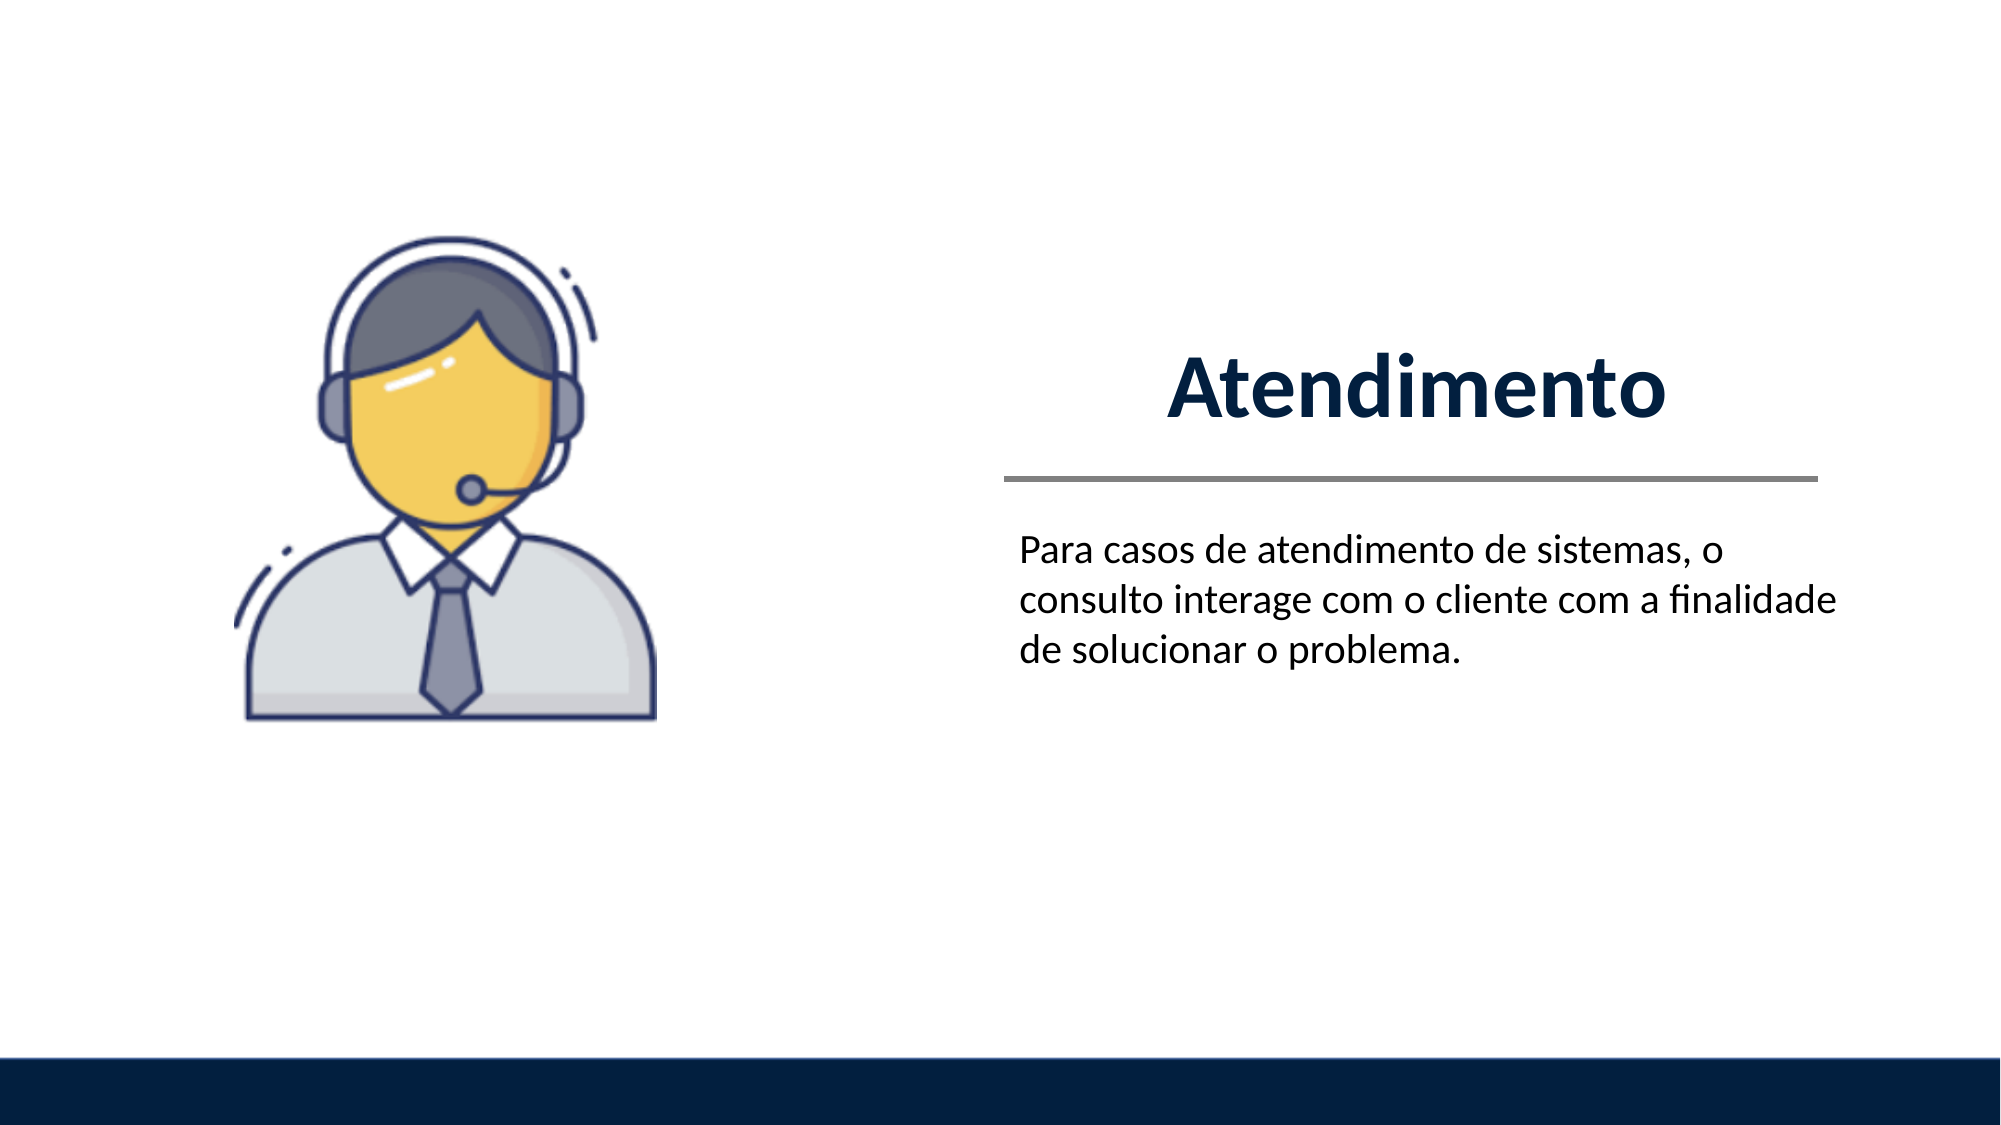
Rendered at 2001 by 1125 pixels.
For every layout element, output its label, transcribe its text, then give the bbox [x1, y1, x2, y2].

text_box Para casos de atendimento de sistemas, o consulto interage com o cliente com a finalidade de solucionar o problema. [1004, 514, 1868, 680]
picture [0, 0, 2001, 1125]
text_box Atendimento [985, 318, 1849, 444]
